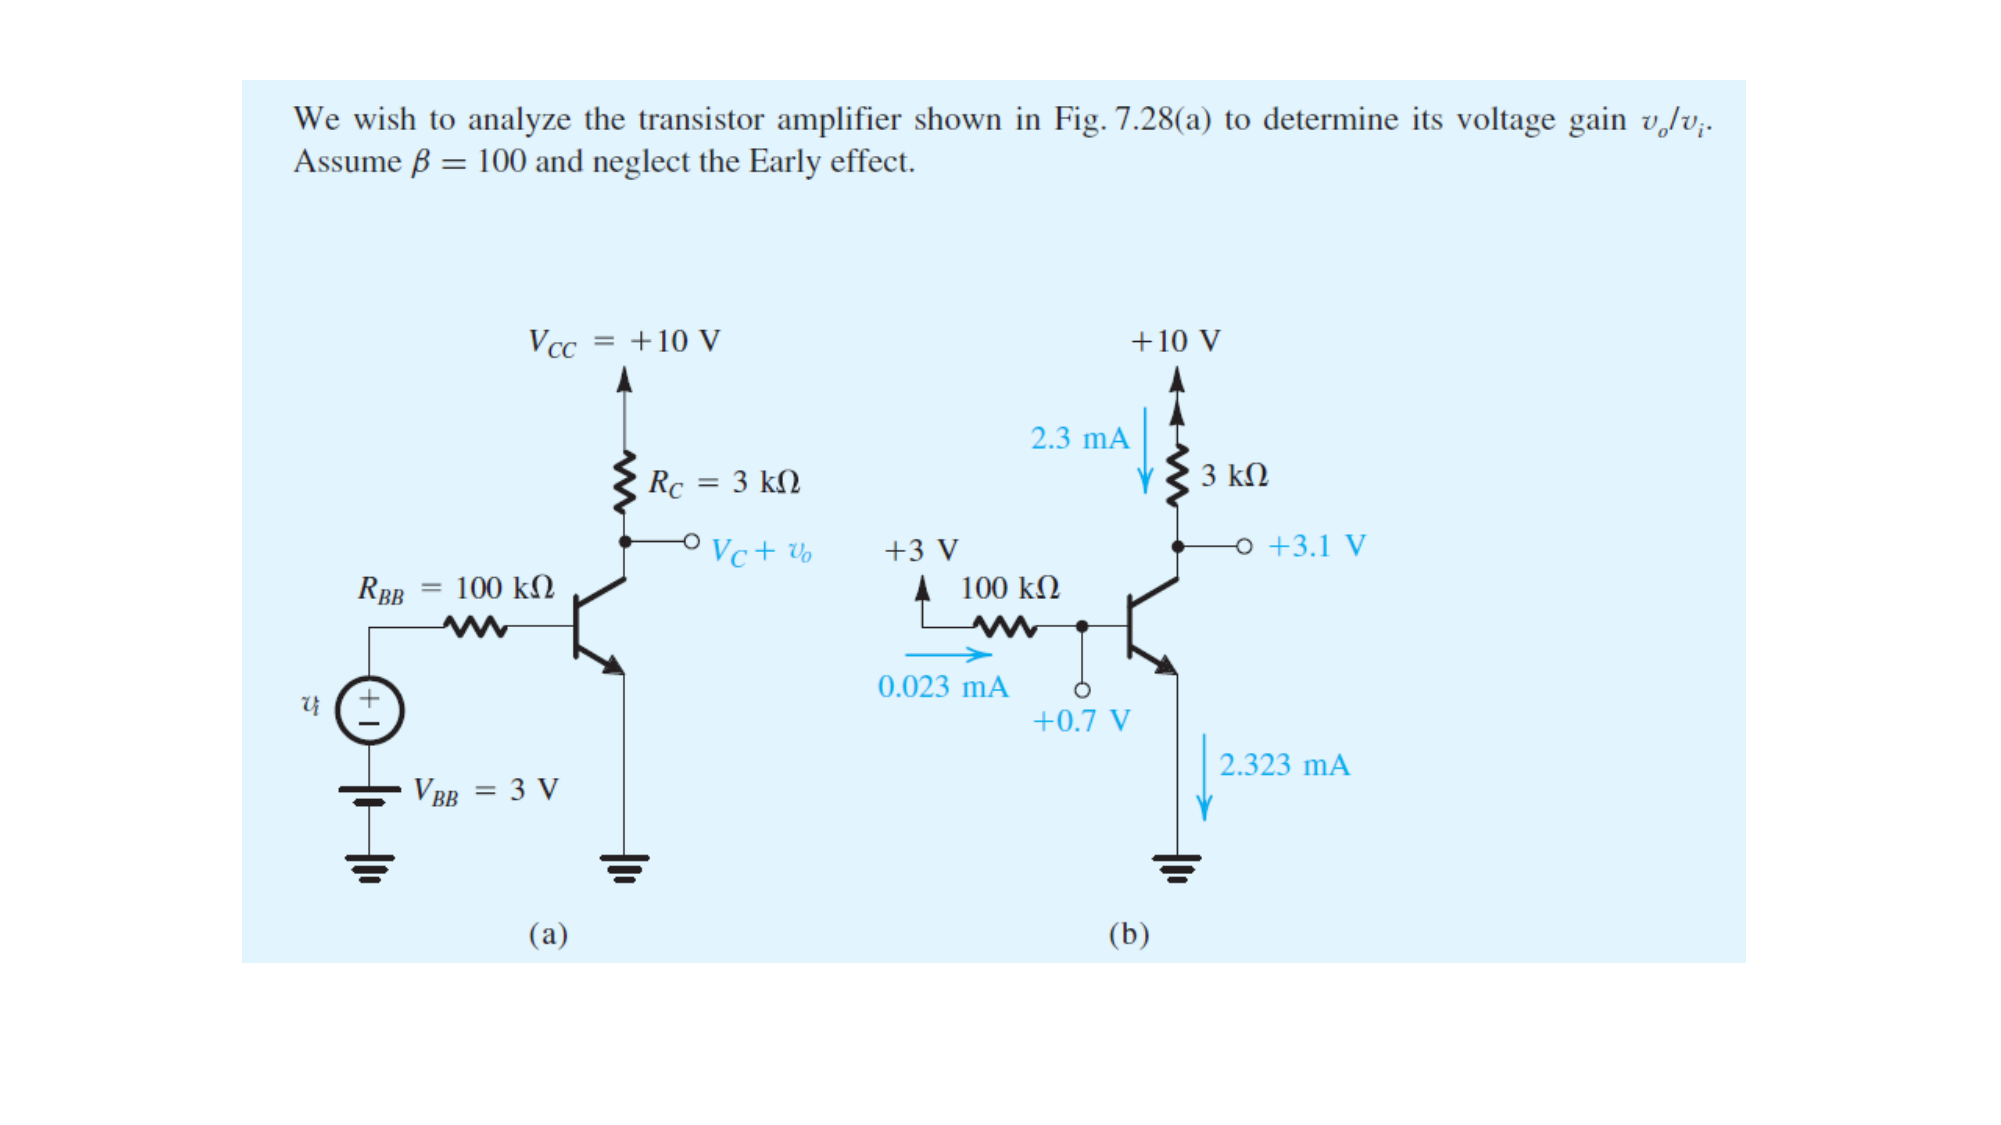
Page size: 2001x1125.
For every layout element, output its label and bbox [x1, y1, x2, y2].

picture [242, 80, 1746, 963]
